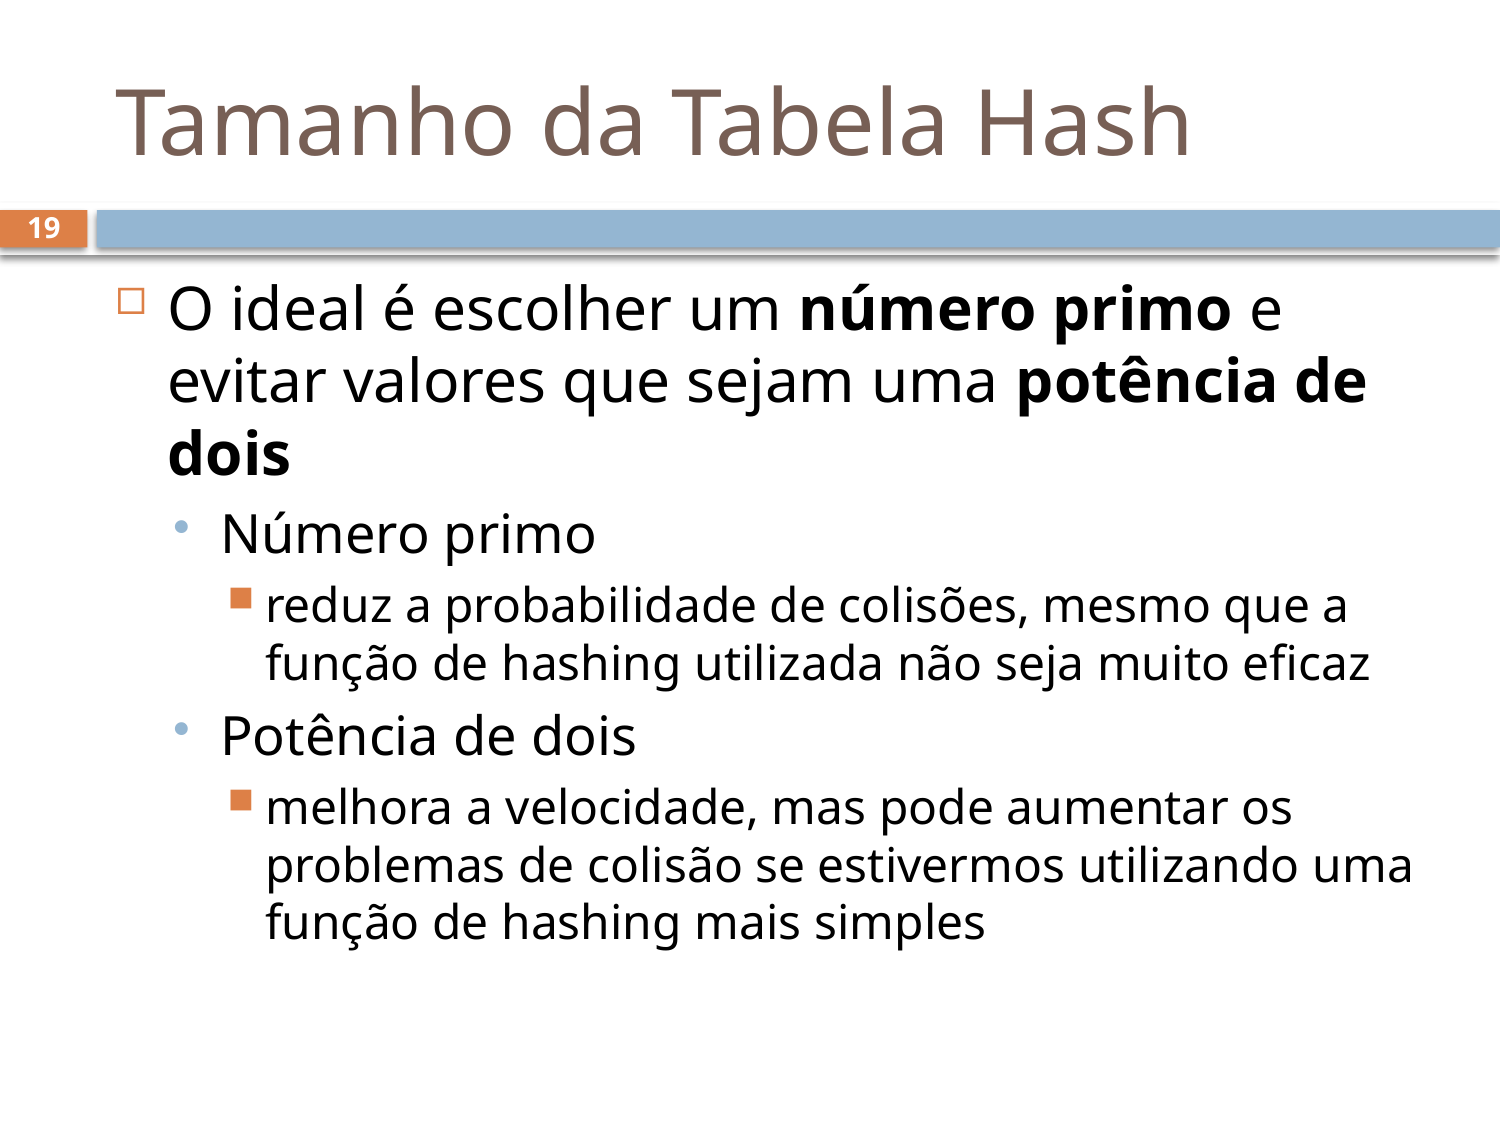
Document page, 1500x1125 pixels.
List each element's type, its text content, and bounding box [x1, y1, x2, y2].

title Tamanho da Tabela Hash [100, 37, 1438, 200]
slide_number 19 [0, 208, 88, 249]
list O ideal é escolher um número primo e evitar valores que sejam uma potência de dois Número primo reduz a probabilidade de colisões, mesmo que a função de hashing utilizada não seja muito eficaz Potência de dois melhora a velocidade, mas pode aumentar os problemas de colisão se estivermos utilizando uma função de hashing mais simples [100, 262, 1438, 1000]
